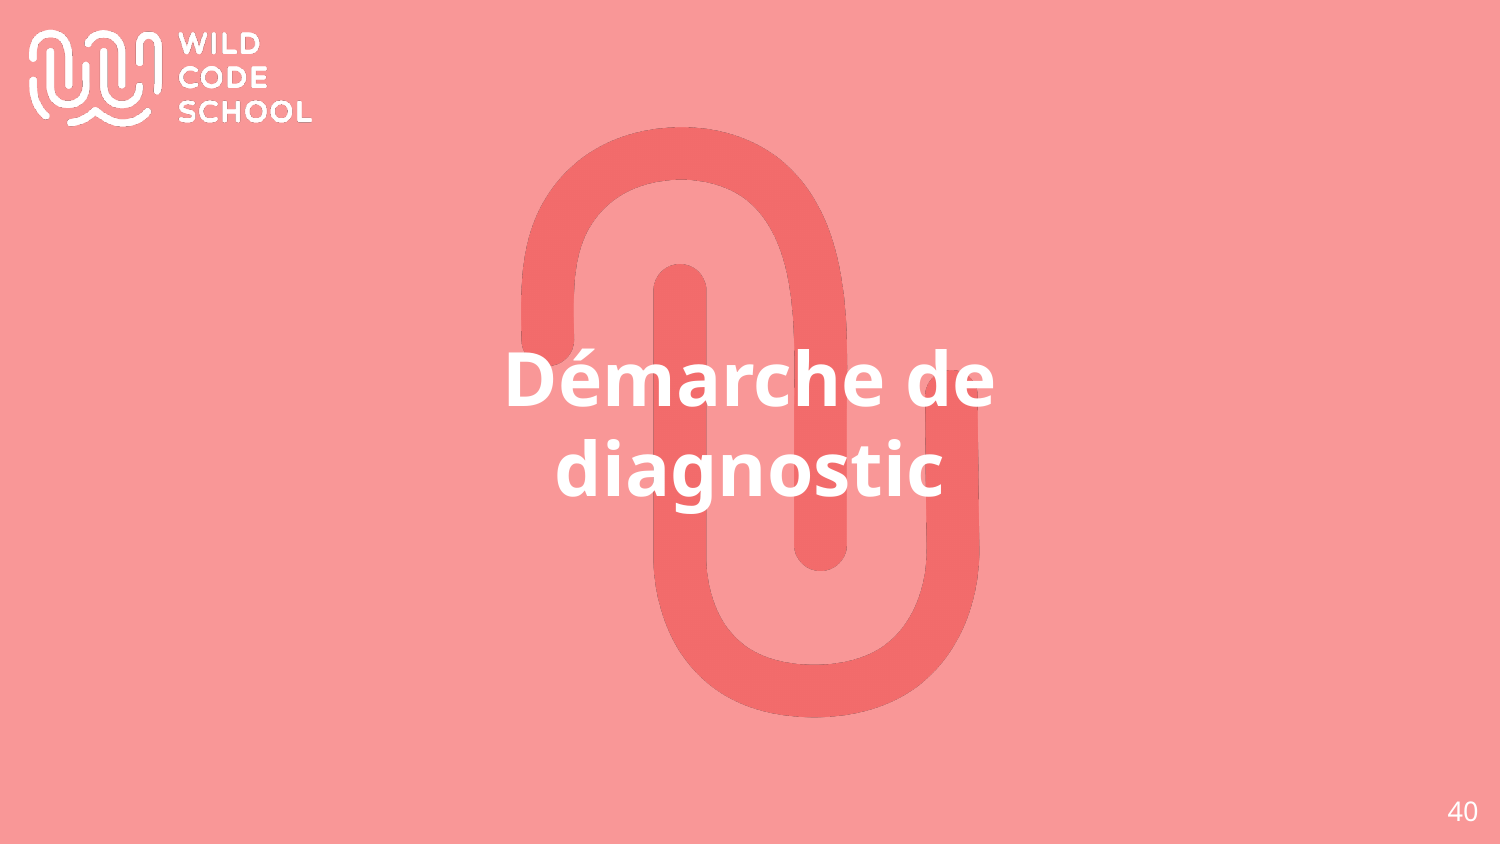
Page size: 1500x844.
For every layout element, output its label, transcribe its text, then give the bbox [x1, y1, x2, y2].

picture [29, 29, 312, 127]
slide_number ‹#› [1403, 779, 1494, 844]
picture [520, 551, 980, 718]
picture [520, 126, 980, 293]
title Démarche de diagnostic [301, 293, 1199, 551]
